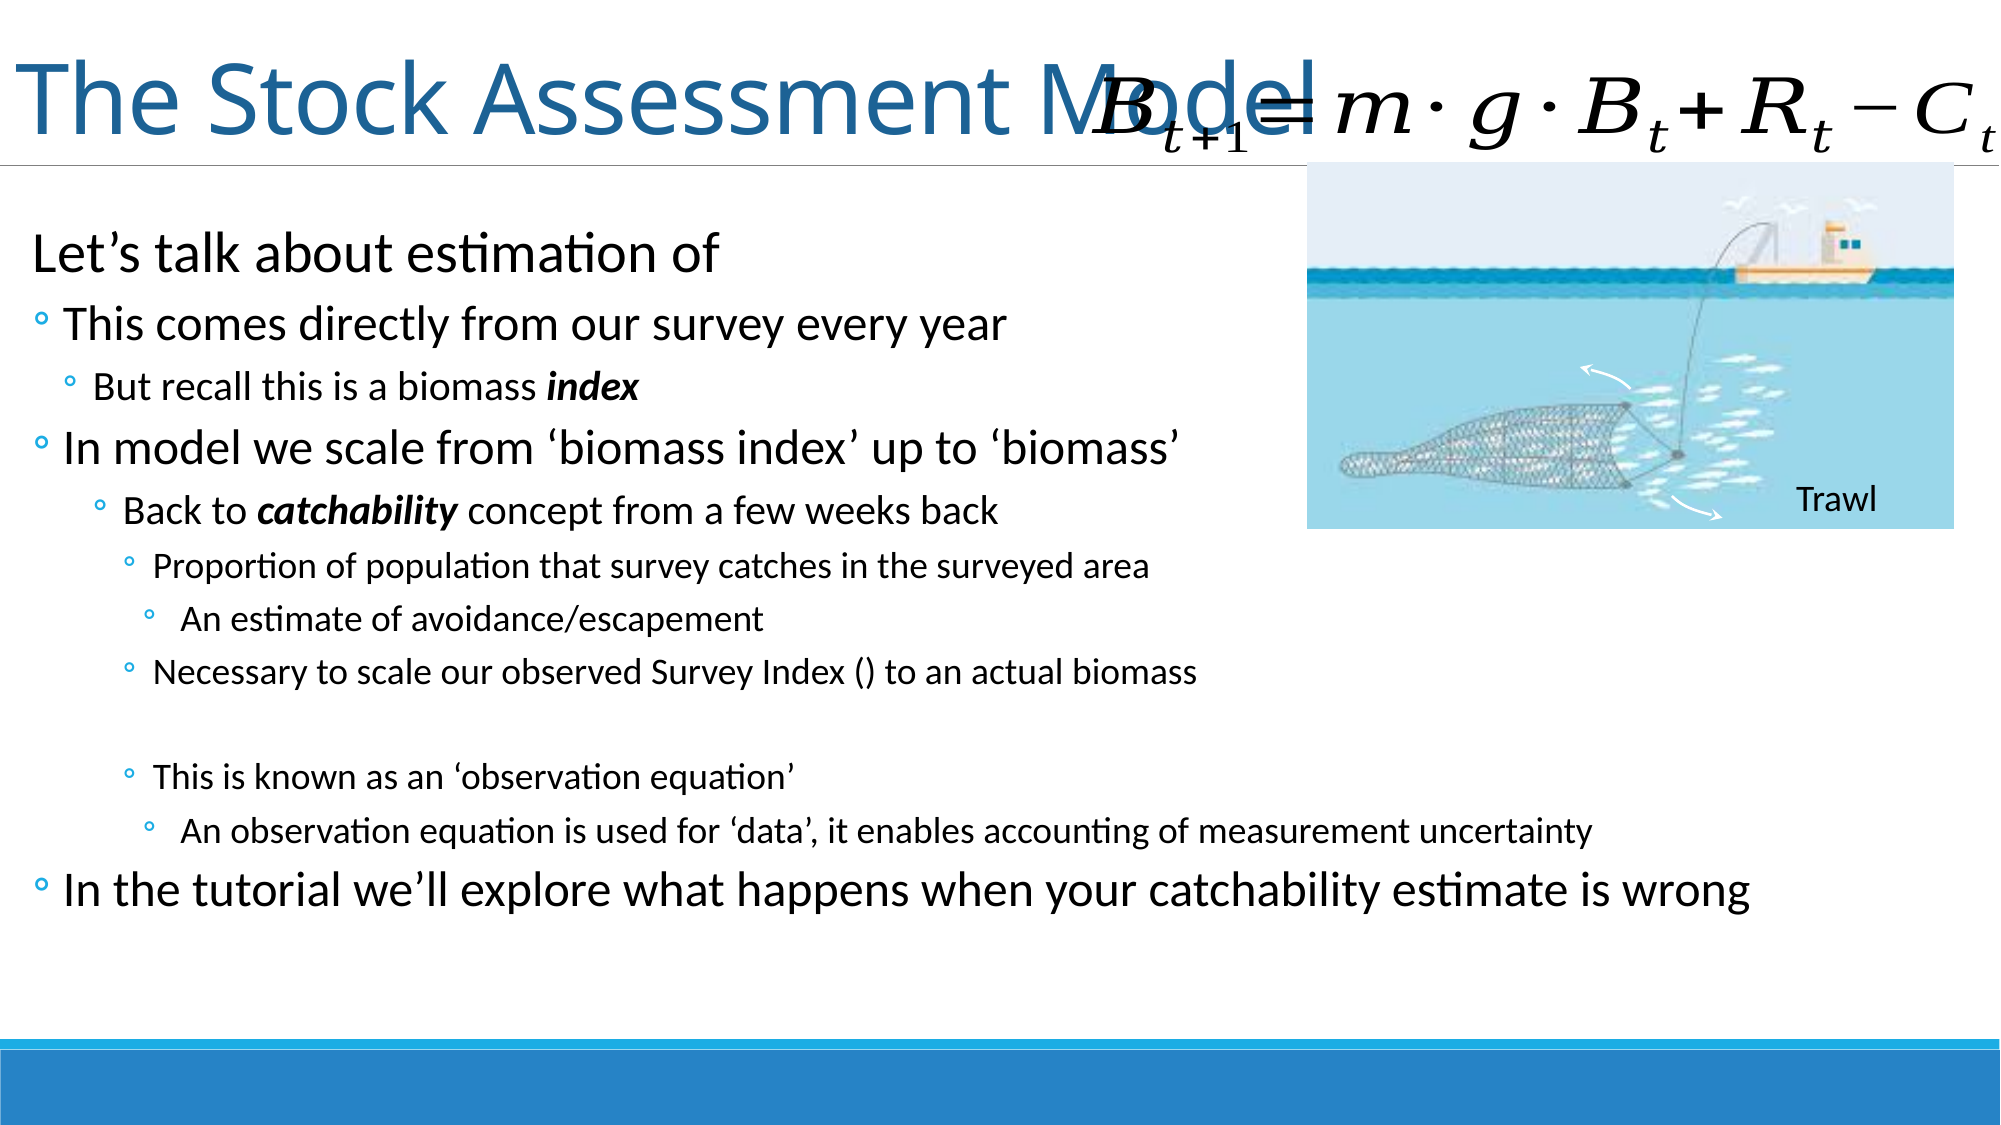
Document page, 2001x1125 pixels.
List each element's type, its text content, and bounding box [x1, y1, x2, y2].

title The Stock Assessment Model [0, 47, 2000, 163]
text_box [1307, 161, 1969, 530]
